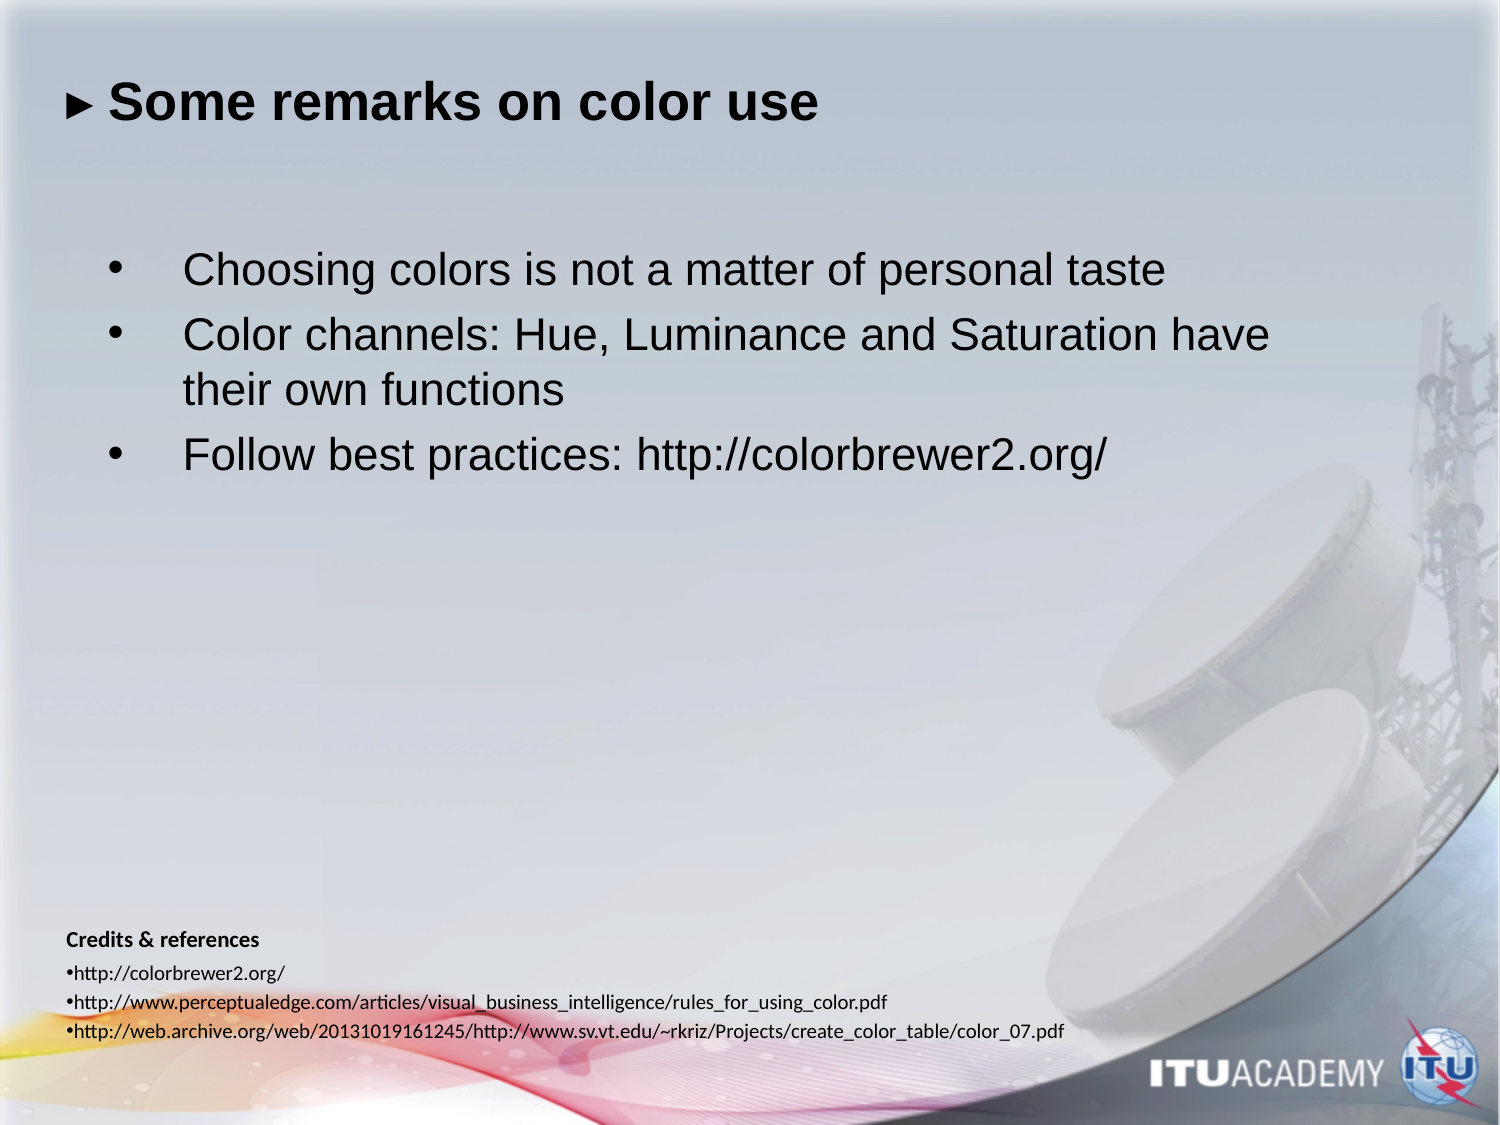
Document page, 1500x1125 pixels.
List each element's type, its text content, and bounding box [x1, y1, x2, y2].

list Credits & references [58, 916, 308, 965]
list Choosing colors is not a matter of personal taste Color channels: Hue, Luminance and Saturation have their own functions Follow best practices: http://colorbrewer2.org/ [99, 231, 1342, 776]
picture [0, 0, 1500, 1125]
title ▸ Some remarks on color use [58, 58, 1410, 174]
text_box http://colorbrewer2.org/ http://www.perceptualedge.com/articles/visual_business_intelligence/rules_for_using_color.pdf http://web.archive.org/web/20131019161245/http://www.sv.vt.edu/~rkriz/Projects/create_color_table/color_07.pdf [59, 952, 1093, 1103]
